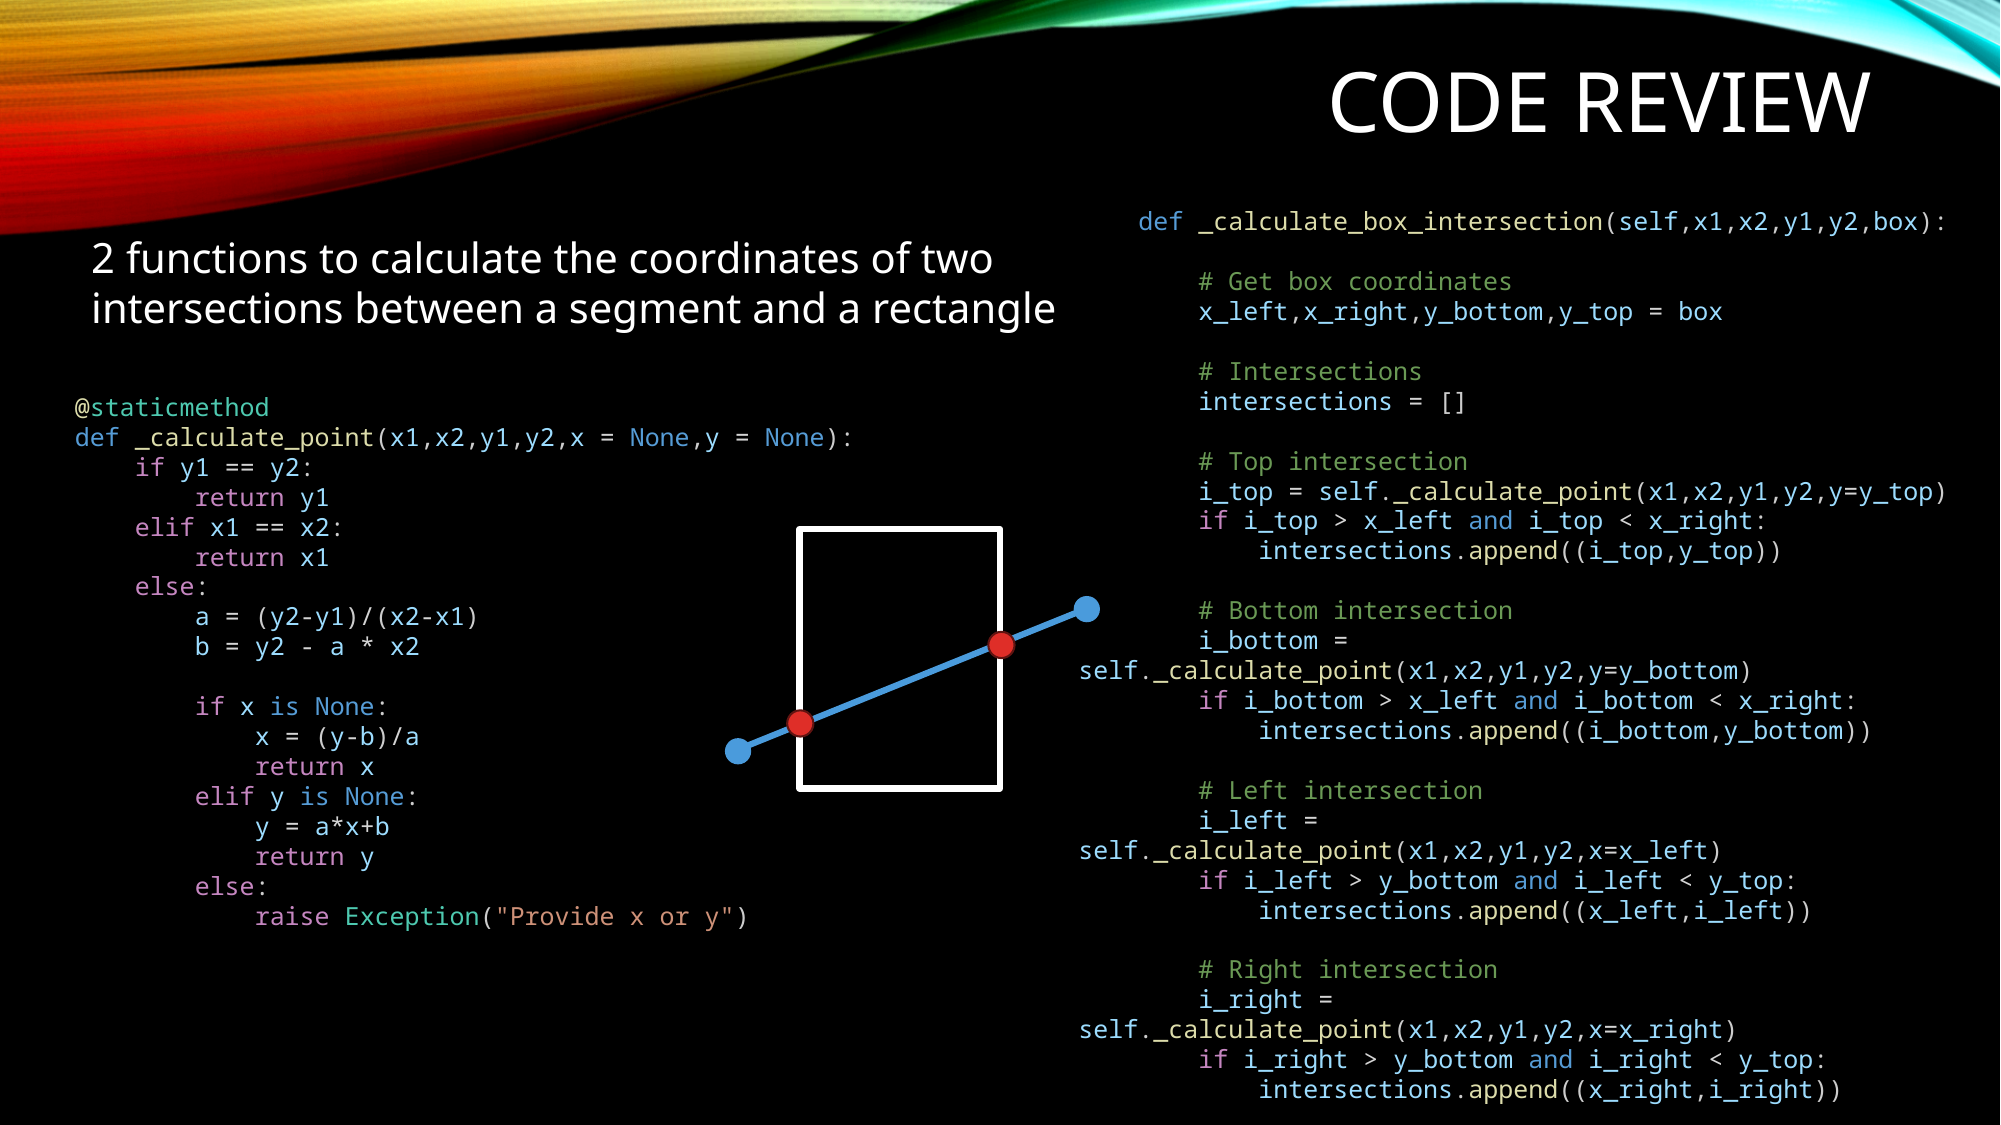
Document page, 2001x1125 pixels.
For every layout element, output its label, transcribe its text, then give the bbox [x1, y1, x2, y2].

text_box [723, 738, 753, 766]
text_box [733, 608, 1086, 752]
picture [0, 0, 1063, 237]
text_box [1072, 594, 1101, 624]
text_box 2 functions to calculate the coordinates of two intersections between a segment and a rectangle [76, 224, 1063, 340]
picture [1888, 0, 2000, 237]
text_box def _calculate_box_intersection(self,x1,x2,y1,y2,box): # Get box coordinates x_left,x_right,y_bottom,y_top = box # Intersections intersections = [] # Top intersection i_top = self._calculate_point(x1,x2,y1,y2,y=y_top) if i_top > x_left and i_top < x_right: intersections.append((i_top,y_top)) # Bottom intersection i_bottom = self._calculate_point(x1,x2,y1,y2,y=y_bottom) if i_bottom > x_left and i_bottom < x_right: intersections.append((i_bottom,y_bottom)) # Left intersection i_left = self._calculate_point(x1,x2,y1,y2,x=x_left) if i_left > y_bottom and i_left < y_top: intersections.append((x_left,i_left)) # Right intersection i_right = self._calculate_point(x1,x2,y1,y2,x=x_right) if i_right > y_bottom and i_right < y_top: intersections.append((x_right,i_right)) return intersections [1063, 198, 1989, 1125]
title Code review [448, 0, 1888, 213]
text_box [798, 528, 1001, 608]
text_box [798, 752, 1001, 790]
text_box @staticmethod def _calculate_point(x1,x2,y1,y2,x = None,y = None): if y1 == y2: return y1 elif x1 == x2: return x1 else: a = (y2-y1)/(x2-x1) b = y2 - a * x2 if x is None: x = (y-b)/a return x elif y is None: y = a*x+b return y else: raise Exception("Provide x or y") [0, 383, 1063, 1028]
